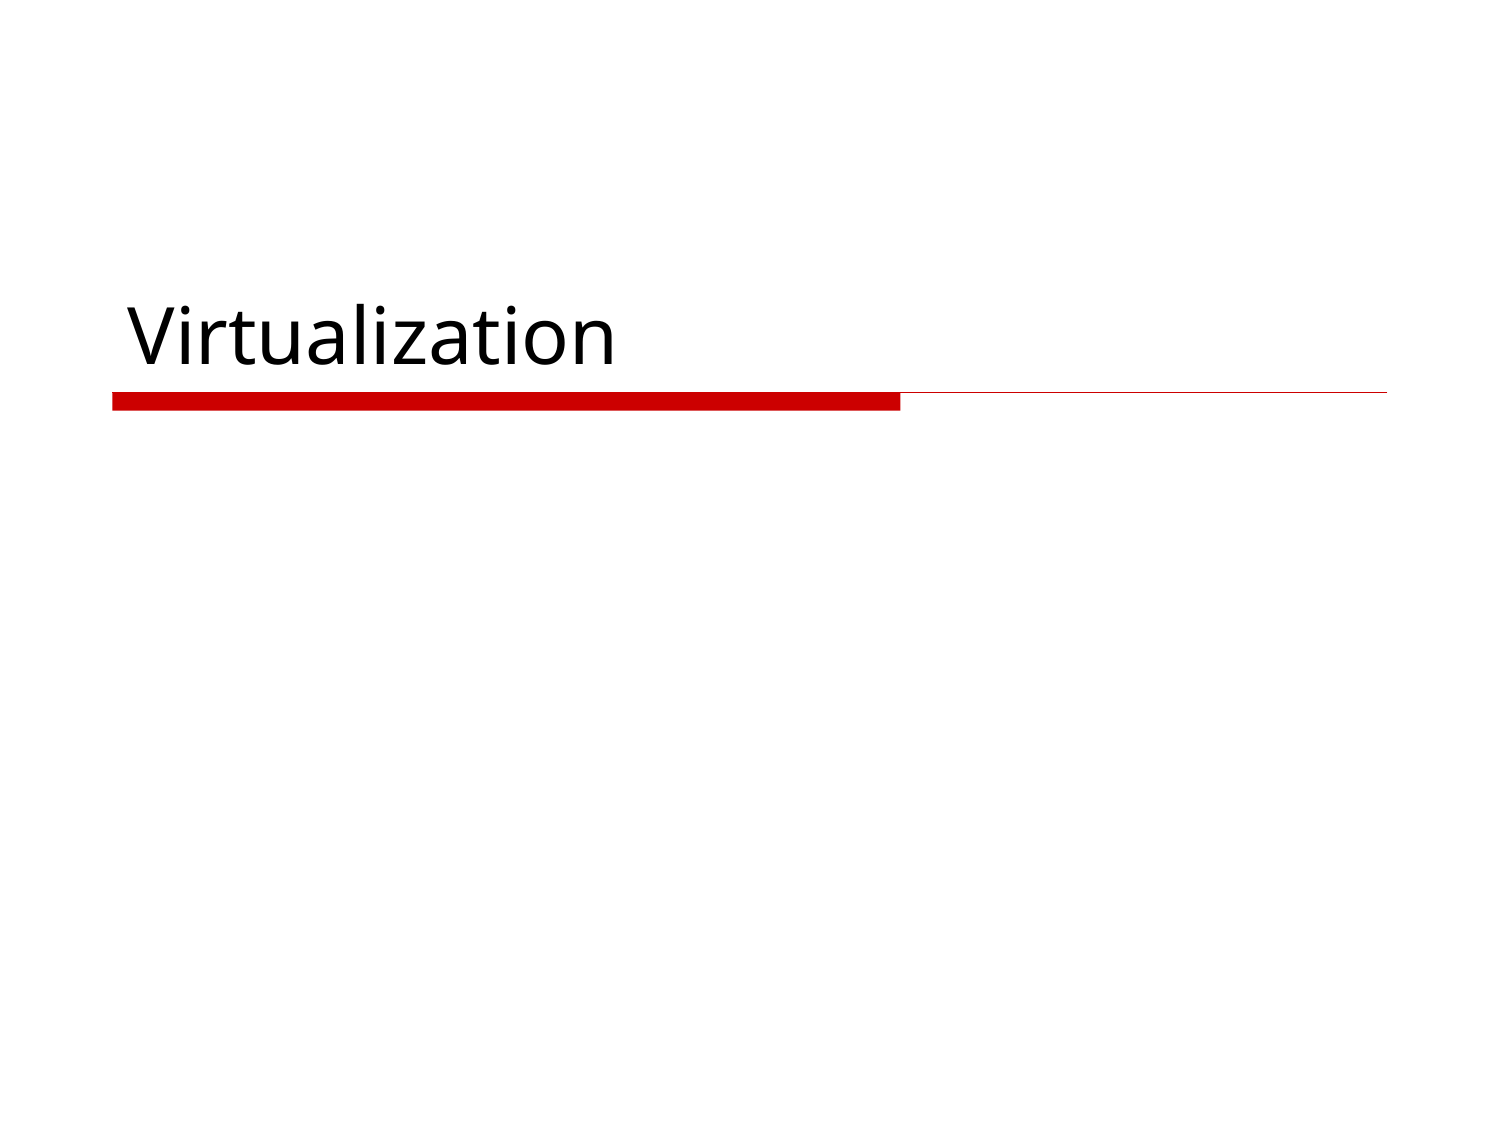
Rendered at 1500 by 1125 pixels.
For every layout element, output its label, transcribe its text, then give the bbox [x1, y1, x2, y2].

title Virtualization [112, 162, 1388, 388]
